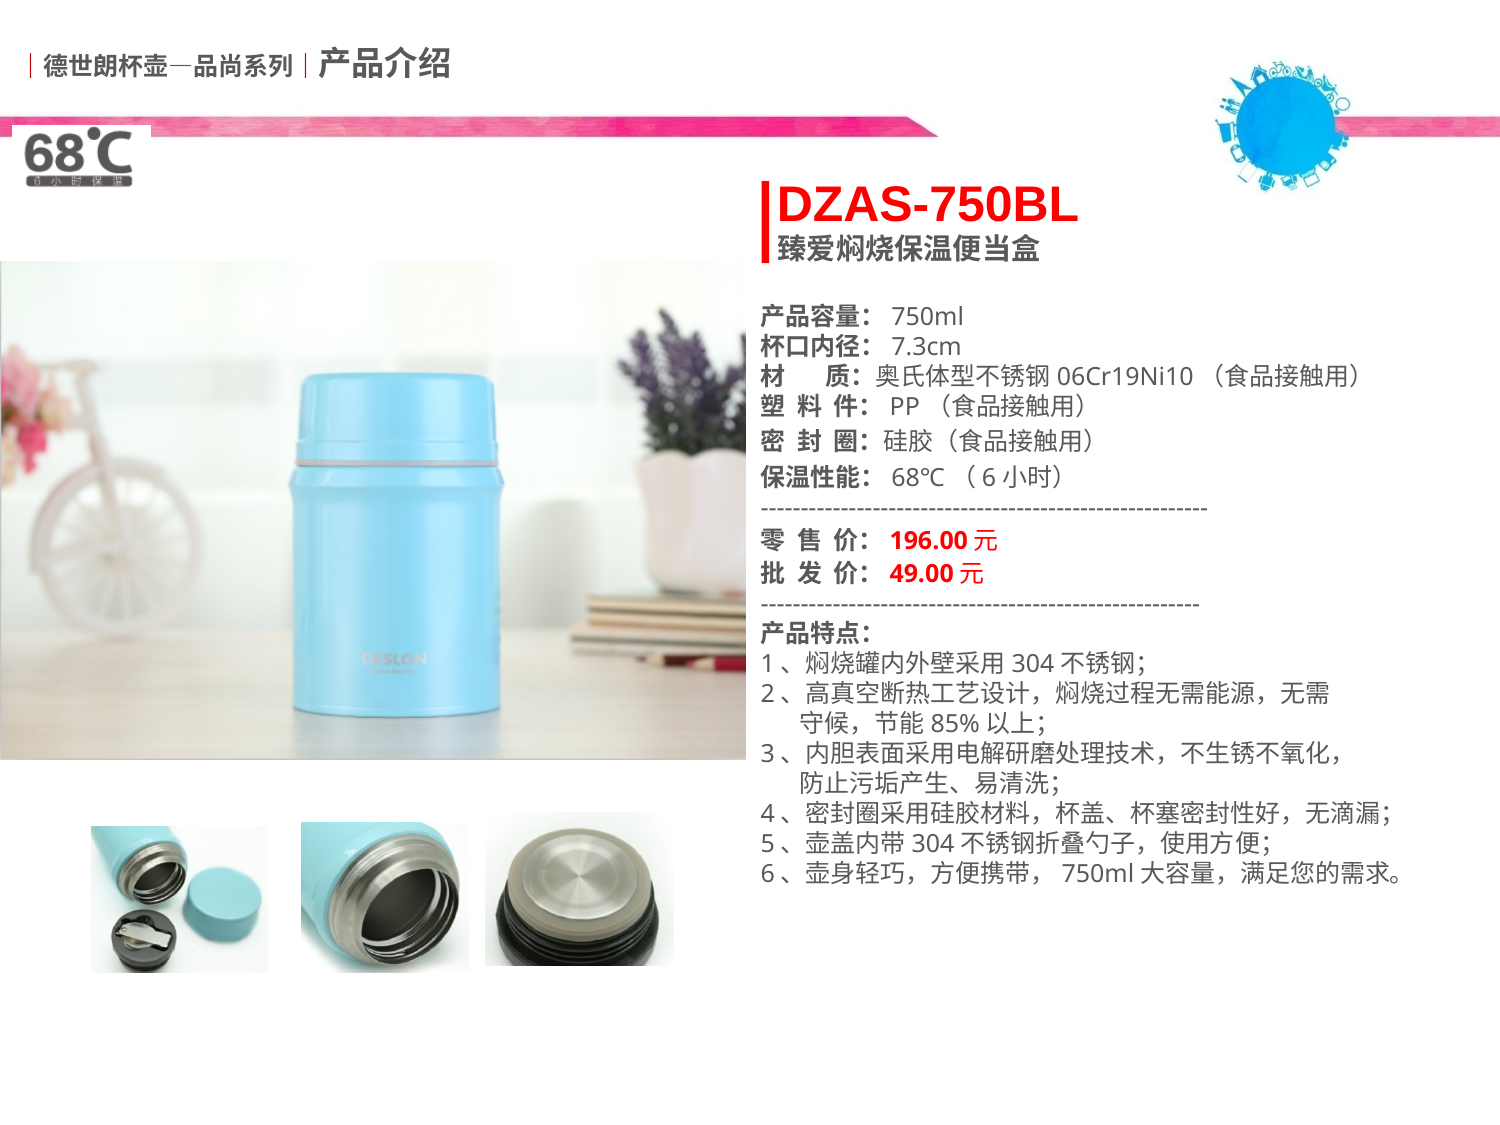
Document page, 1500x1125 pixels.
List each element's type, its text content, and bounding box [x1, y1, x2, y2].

text_box DZAS-750BL [762, 163, 1094, 239]
text_box 臻爱焖烧保温便当盒 [762, 239, 1056, 273]
text_box 产品容量：750ml 杯口内径：7.3cm 材 质：奥氏体型不锈钢06Cr19Ni10（食品接触用） 塑 料 件：PP（食品接触用） 密 封 圈：硅胶（食品接触用） 保温性能：68℃（6小时） -------------------------------------------------------- 零 售 价：196.00元 批 发 价：49.00元 ------------------------------------------------------- 产品特点： 1、焖烧罐内外壁采用304不锈钢； 2、高真空断热工艺设计，焖烧过程无需能源，无需 守候，节能85%以上； 3、内胆表面采用电解研磨处理技术，不生锈不氧化， 防止污垢产生、易清洗； 4、密封圈采用硅胶材料，杯盖、杯塞密封性好，无滴漏； 5、壶盖内带304不锈钢折叠勺子，使用方便； 6、壶身轻巧，方便携带，750ml大容量，满足您的需求。 [745, 292, 1487, 930]
picture [0, 0, 1500, 1125]
text_box ｜德世朗杯壶—品尚系列｜产品介绍 [3, 35, 467, 90]
text_box [761, 181, 770, 264]
